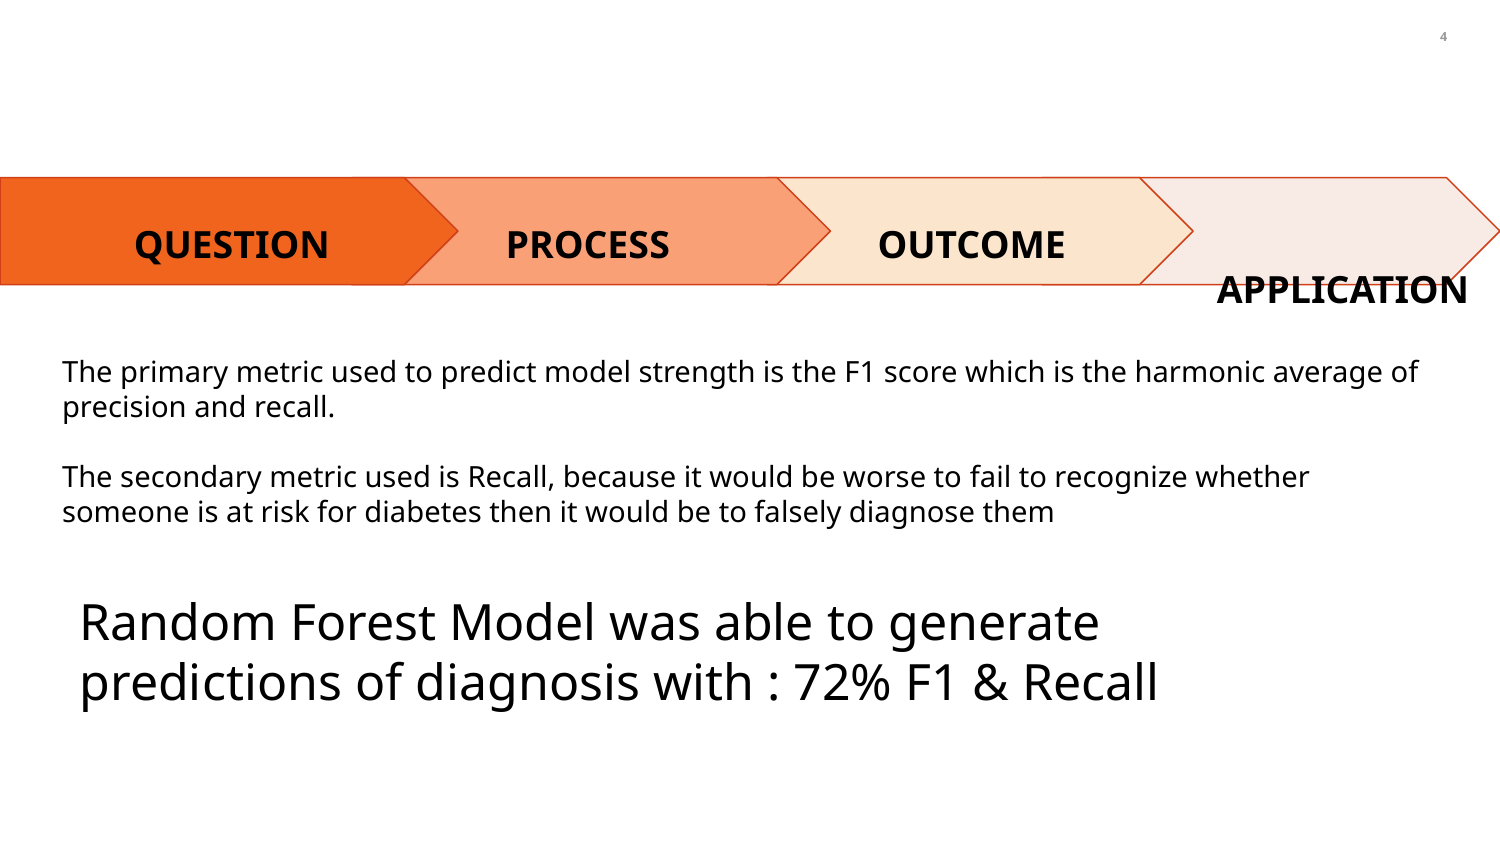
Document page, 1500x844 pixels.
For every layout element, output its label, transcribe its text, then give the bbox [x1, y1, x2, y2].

slide_number ‹#› [1372, 0, 1463, 76]
text_box OUTCOME [862, 205, 1147, 257]
text_box [778, 177, 1194, 285]
text_box [0, 177, 458, 285]
text_box The primary metric used to predict model strength is the F1 score which is the harmonic average of precision and recall. The secondary metric used is Recall, because it would be worse to fail to recognize whether someone is at risk for diabetes then it would be to falsely diagnose them [47, 338, 1447, 576]
text_box Random Forest Model was able to generate predictions of diagnosis with : 72% F1 & Recall [64, 575, 1384, 765]
text_box APPLICATION [1201, 205, 1487, 257]
text_box [1140, 177, 1475, 285]
text_box QUESTION [118, 205, 404, 257]
text_box [405, 177, 831, 285]
text_box [1487, 218, 1500, 245]
text_box PROCESS [490, 205, 775, 257]
